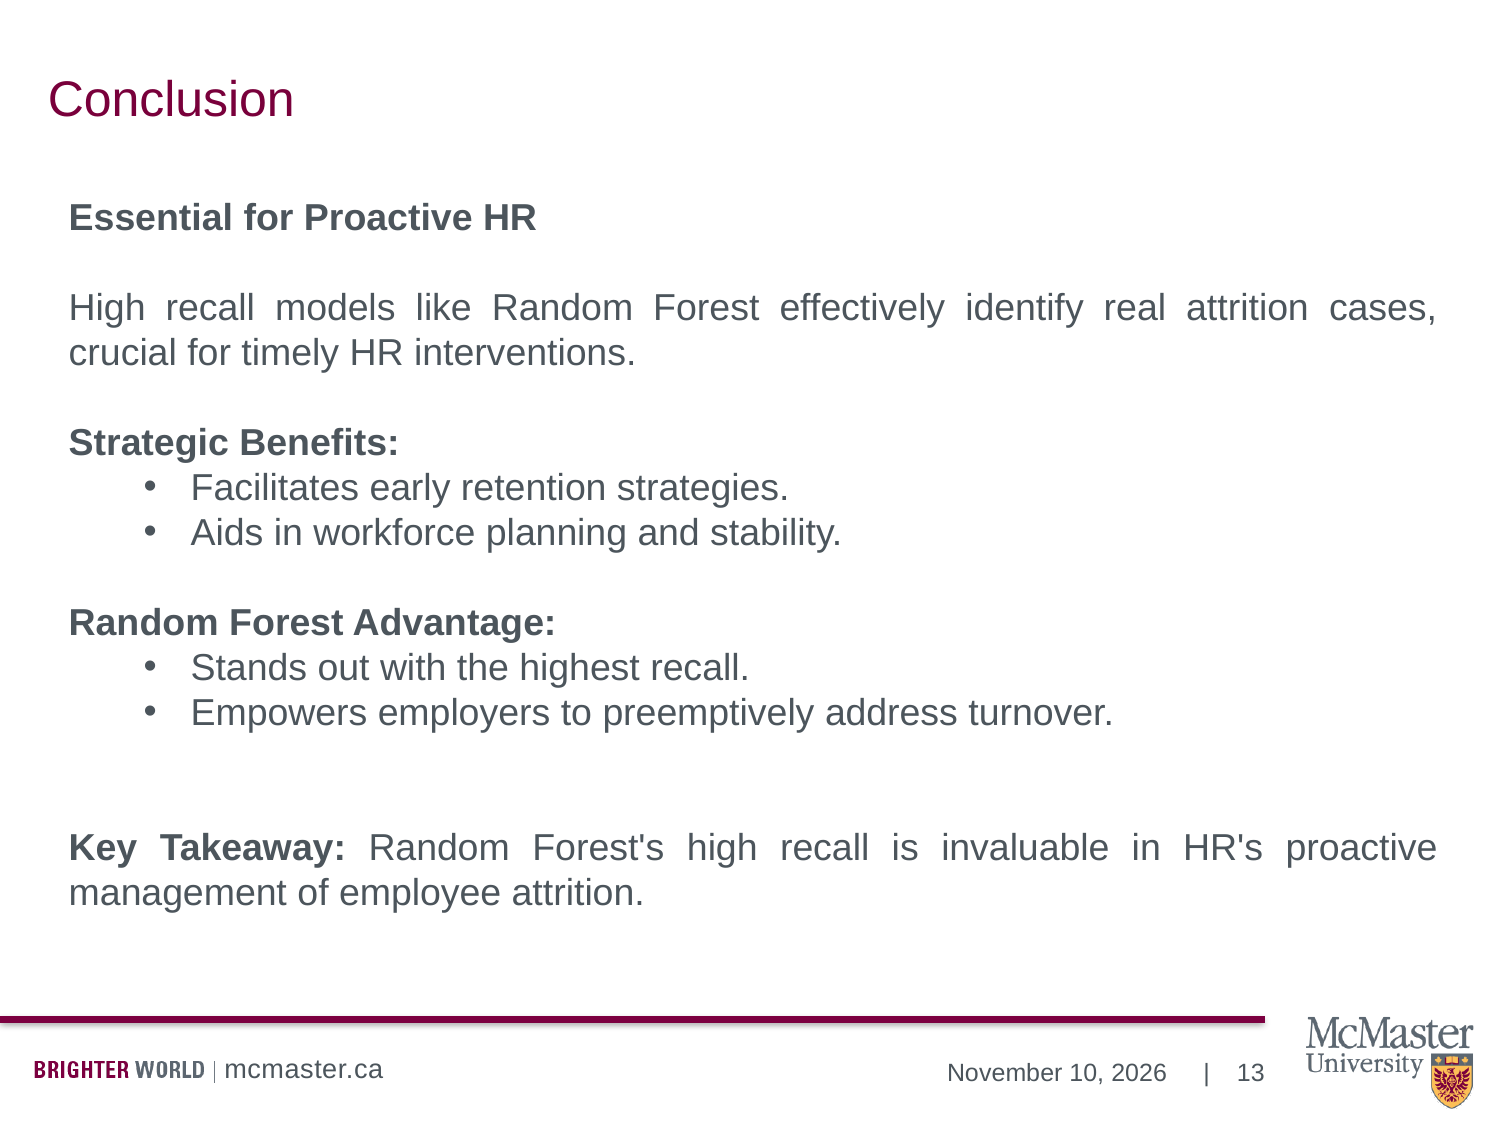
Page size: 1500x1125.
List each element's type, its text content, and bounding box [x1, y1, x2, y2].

slide_number 13 [1186, 1041, 1265, 1101]
text_box Essential for Proactive HR High recall models like Random Forest effectively identify real attrition cases, crucial for timely HR interventions. Strategic Benefits: Facilitates early retention strategies. Aids in workforce planning and stability. Random Forest Advantage: Stands out with the highest recall. Empowers employers to preemptively address turnover. Key Takeaway: Random Forest's high recall is invaluable in HR's proactive management of employee attrition. [53, 185, 1453, 921]
picture [1306, 1016, 1474, 1109]
picture [32, 1059, 220, 1083]
title Conclusion [32, 18, 1474, 127]
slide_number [861, 1041, 1183, 1101]
